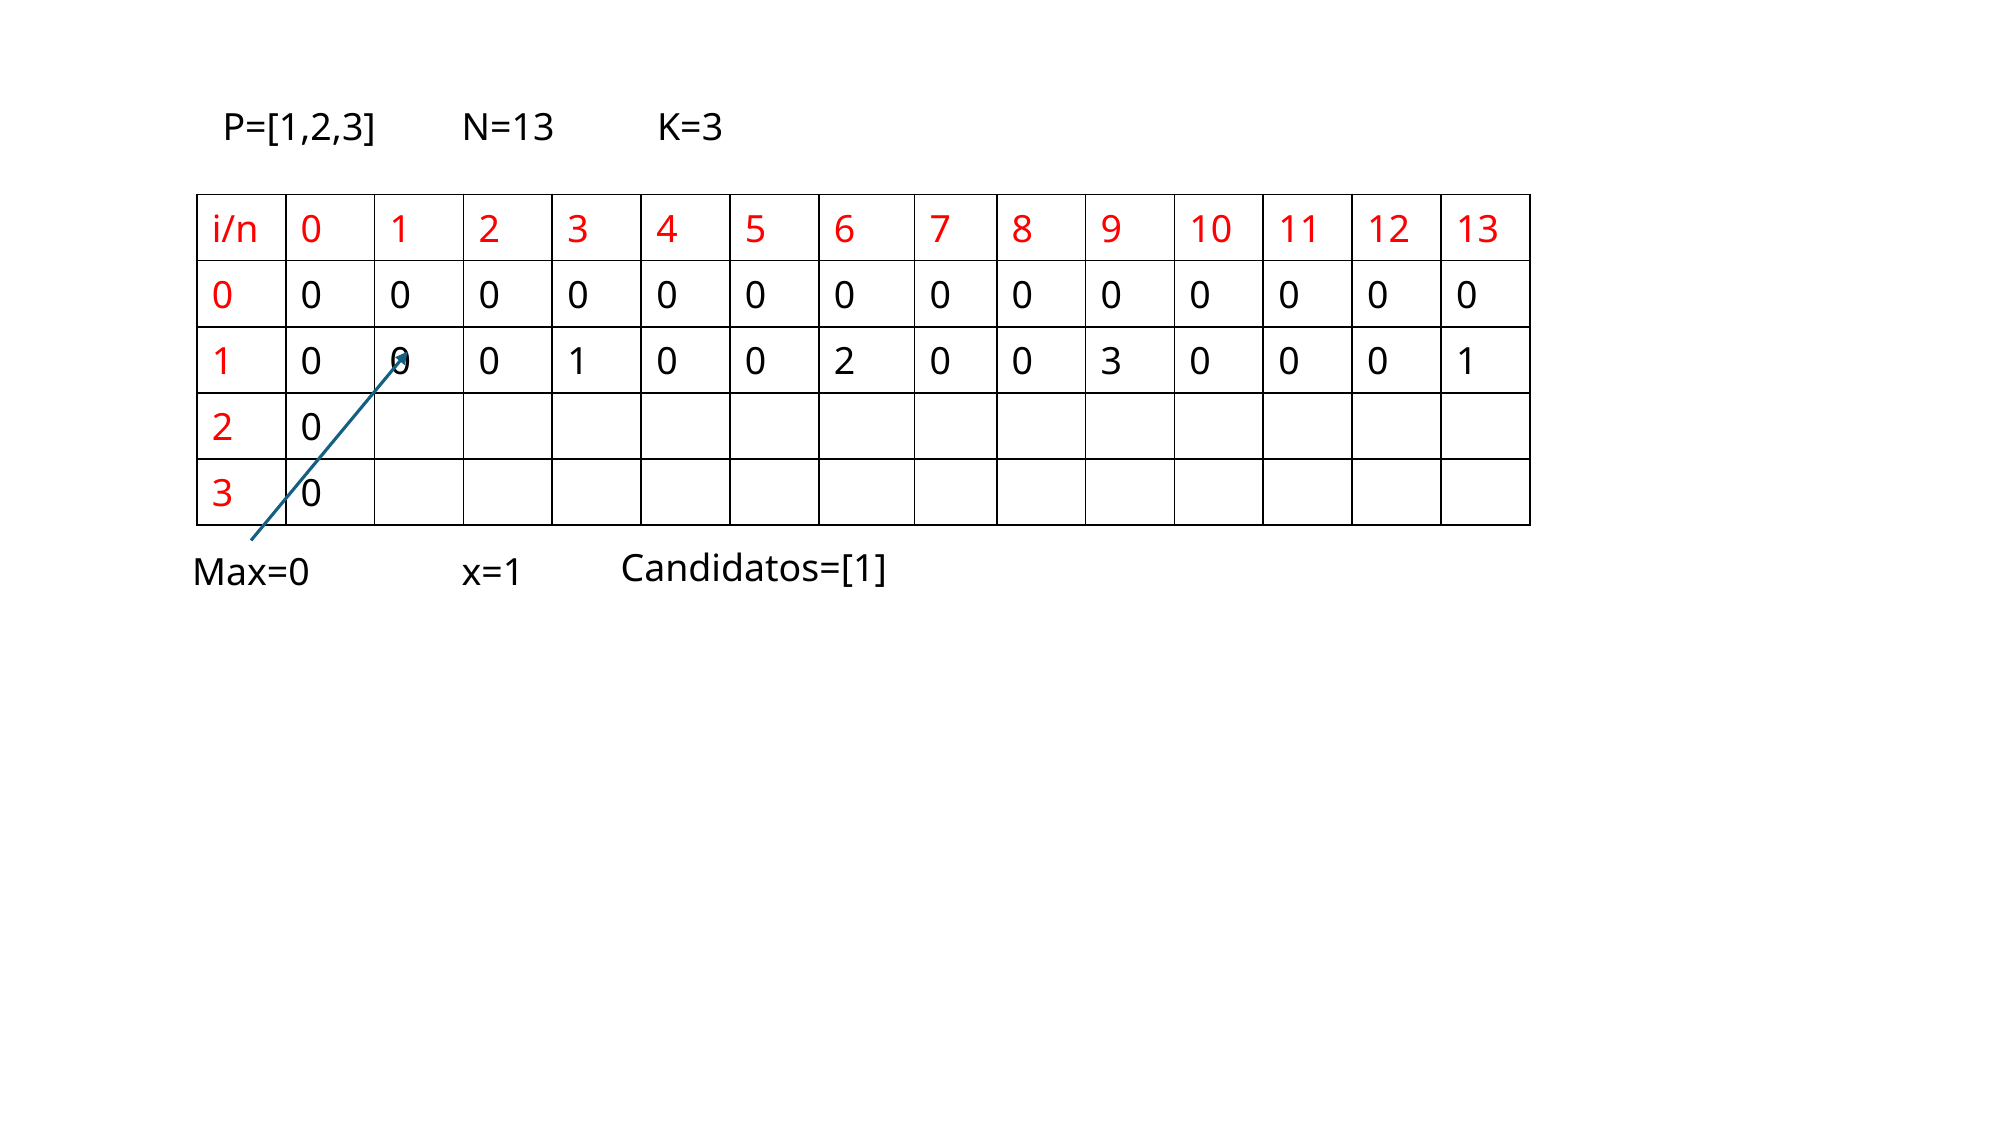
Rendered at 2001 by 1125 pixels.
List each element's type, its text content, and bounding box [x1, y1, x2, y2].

table_cell [820, 394, 914, 458]
table_header 9 [1086, 195, 1174, 260]
table_cell [1442, 460, 1529, 524]
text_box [250, 350, 409, 541]
table_cell 0 [1264, 261, 1351, 326]
text_box Max=0 [177, 540, 325, 601]
table_cell 0 [375, 261, 463, 326]
table_cell 0 [915, 328, 996, 392]
table_header 5 [731, 195, 818, 260]
table_cell [464, 394, 551, 458]
table_cell 0 [287, 328, 374, 350]
table_header 6 [820, 195, 914, 260]
table_cell [642, 460, 729, 524]
table_cell 0 [998, 261, 1085, 326]
table_cell [915, 460, 996, 524]
table_header 12 [1353, 195, 1440, 260]
table_cell 0 [1353, 261, 1440, 326]
table_cell 0 [731, 261, 818, 326]
table_cell 3 [198, 460, 250, 524]
table_cell [731, 460, 818, 524]
table_cell [731, 394, 818, 458]
table_cell 0 [731, 328, 818, 392]
text_box N=13 [446, 95, 570, 156]
table_cell [820, 460, 914, 524]
table_cell [409, 394, 463, 458]
table_cell [998, 460, 1085, 524]
table_cell 0 [287, 261, 374, 326]
table_cell 0 [820, 261, 914, 326]
table_cell [998, 394, 1085, 458]
table_header 0 [287, 195, 374, 260]
table_cell 0 [553, 261, 640, 326]
table_cell 0 [1175, 328, 1262, 392]
table_cell 1 [198, 328, 285, 392]
table_cell 0 [915, 261, 996, 326]
table_cell [464, 460, 551, 524]
table_cell 0 [998, 328, 1085, 392]
table_cell [1086, 460, 1174, 524]
table_cell 0 [642, 261, 729, 326]
table_cell [1353, 460, 1440, 524]
table_cell 3 [1086, 328, 1174, 392]
text_box x=1 [446, 540, 540, 601]
table_cell [553, 394, 640, 458]
table_cell [642, 394, 729, 458]
table_cell 2 [820, 328, 914, 392]
table_header 11 [1264, 195, 1351, 260]
text_box P=[1,2,3] [207, 95, 391, 156]
table_header 10 [1175, 195, 1262, 260]
table_cell 0 [1353, 328, 1440, 392]
table_cell 0 [198, 261, 285, 326]
table_cell [1175, 460, 1262, 524]
table_cell 0 [464, 328, 551, 392]
table_header 8 [998, 195, 1085, 260]
table_cell [1264, 394, 1351, 458]
text_box K=3 [642, 95, 739, 156]
table_header 3 [553, 195, 640, 260]
table_cell [1442, 394, 1529, 458]
table_cell 2 [198, 394, 250, 458]
table_cell 1 [553, 328, 640, 392]
table_cell [1086, 394, 1174, 458]
table_cell 0 [1086, 261, 1174, 326]
table_header 2 [464, 195, 551, 260]
table_cell 1 [1442, 328, 1529, 392]
table_header 13 [1442, 195, 1529, 260]
table_header 1 [375, 195, 463, 260]
table_cell [1353, 394, 1440, 458]
table_cell 0 [464, 261, 551, 326]
table_header 7 [915, 195, 996, 260]
table_header i/n [198, 195, 285, 260]
table_cell [553, 460, 640, 524]
table_cell [1175, 394, 1262, 458]
text_box Candidatos=[1] [605, 536, 902, 597]
table_cell 0 [1175, 261, 1262, 326]
table_cell 0 [375, 328, 463, 392]
table_header 4 [642, 195, 729, 260]
table_cell [1264, 460, 1351, 524]
table_cell 0 [1442, 261, 1529, 326]
table_cell [409, 460, 463, 524]
table_cell [915, 394, 996, 458]
table_cell 0 [642, 328, 729, 392]
table_cell 0 [1264, 328, 1351, 392]
